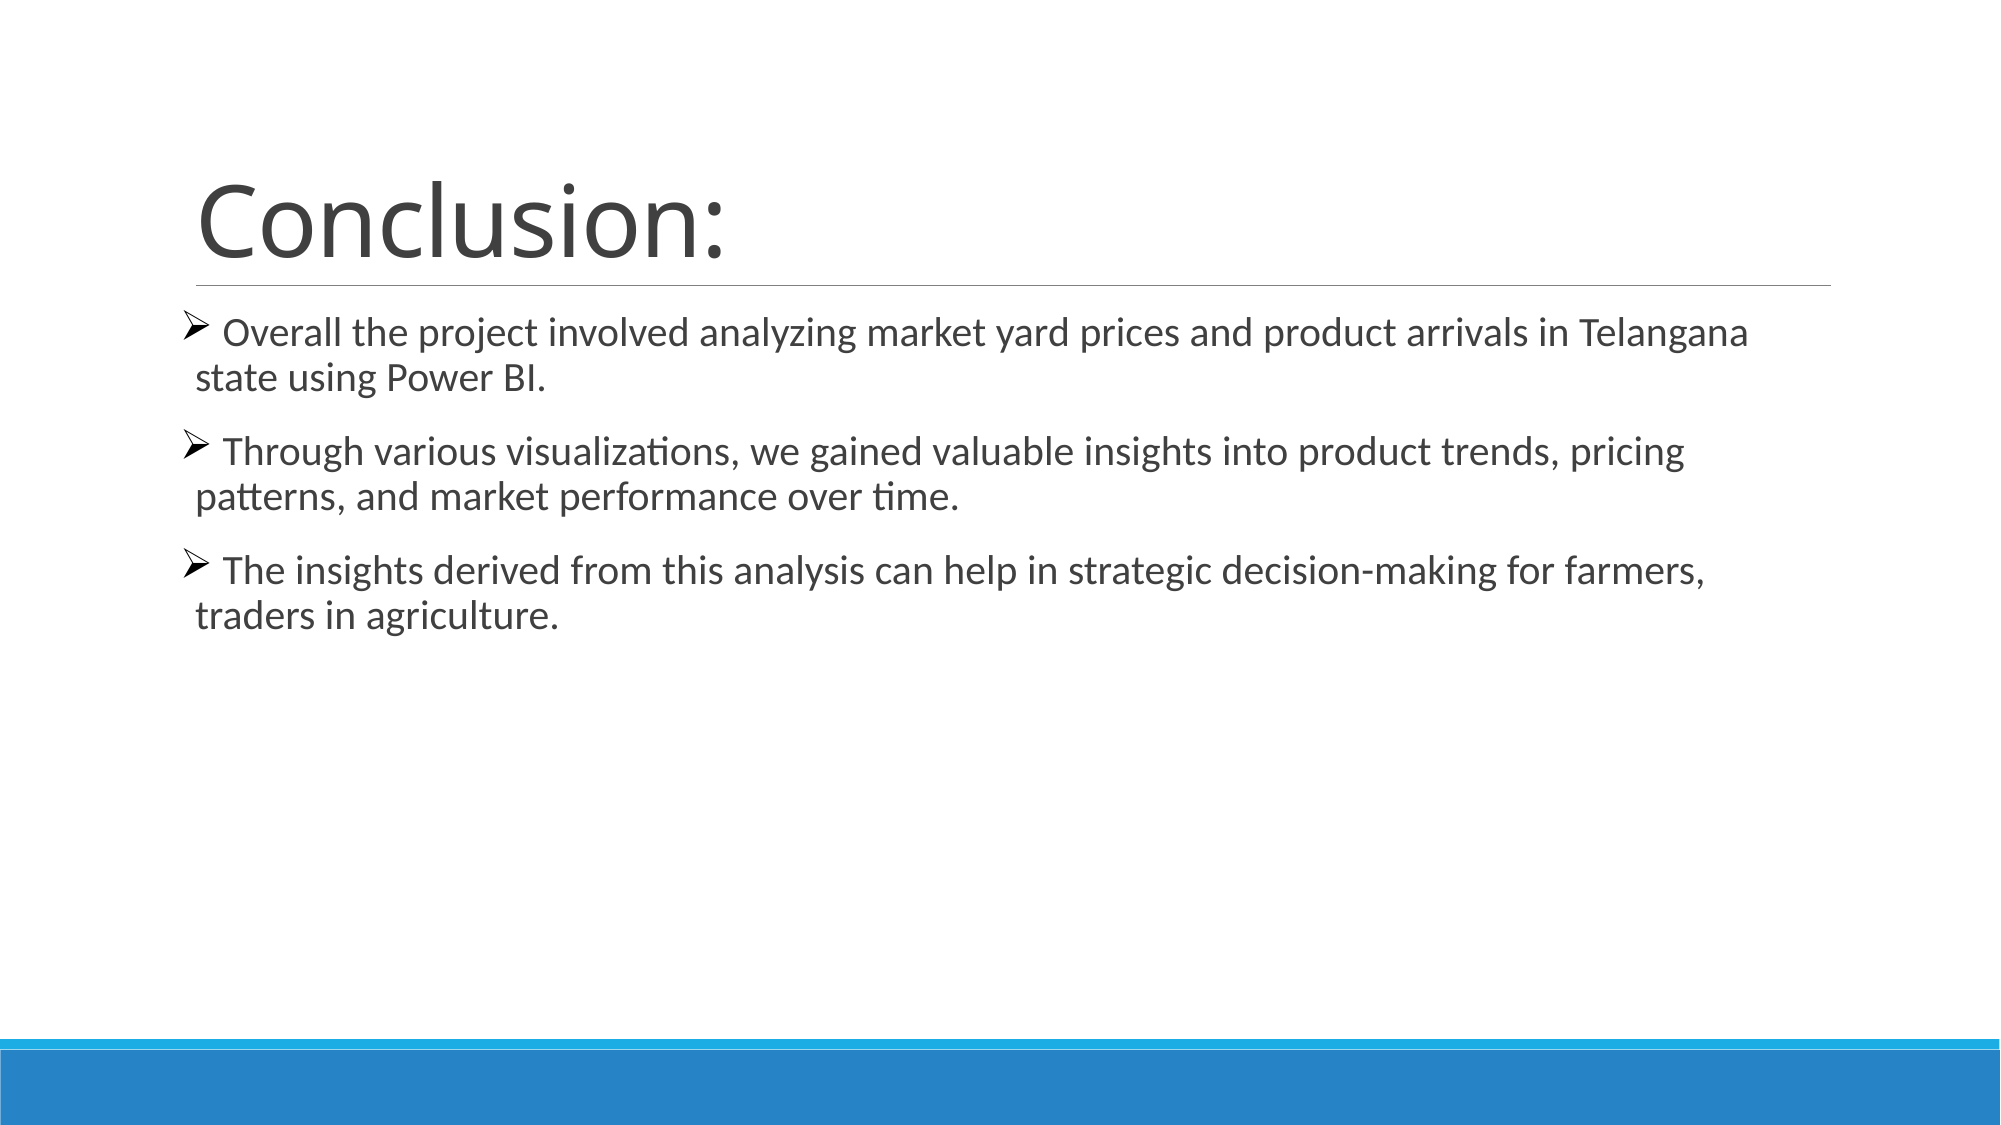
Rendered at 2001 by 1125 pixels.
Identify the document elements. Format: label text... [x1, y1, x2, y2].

title Conclusion: [180, 47, 1830, 285]
list Overall the project involved analyzing market yard prices and product arrivals in Telangana state using Power BI. Through various visualizations, we gained valuable insights into product trends, pricing patterns, and market performance over time. The insights derived from this analysis can help in strategic decision-making for farmers, traders in agriculture. [180, 302, 1830, 963]
